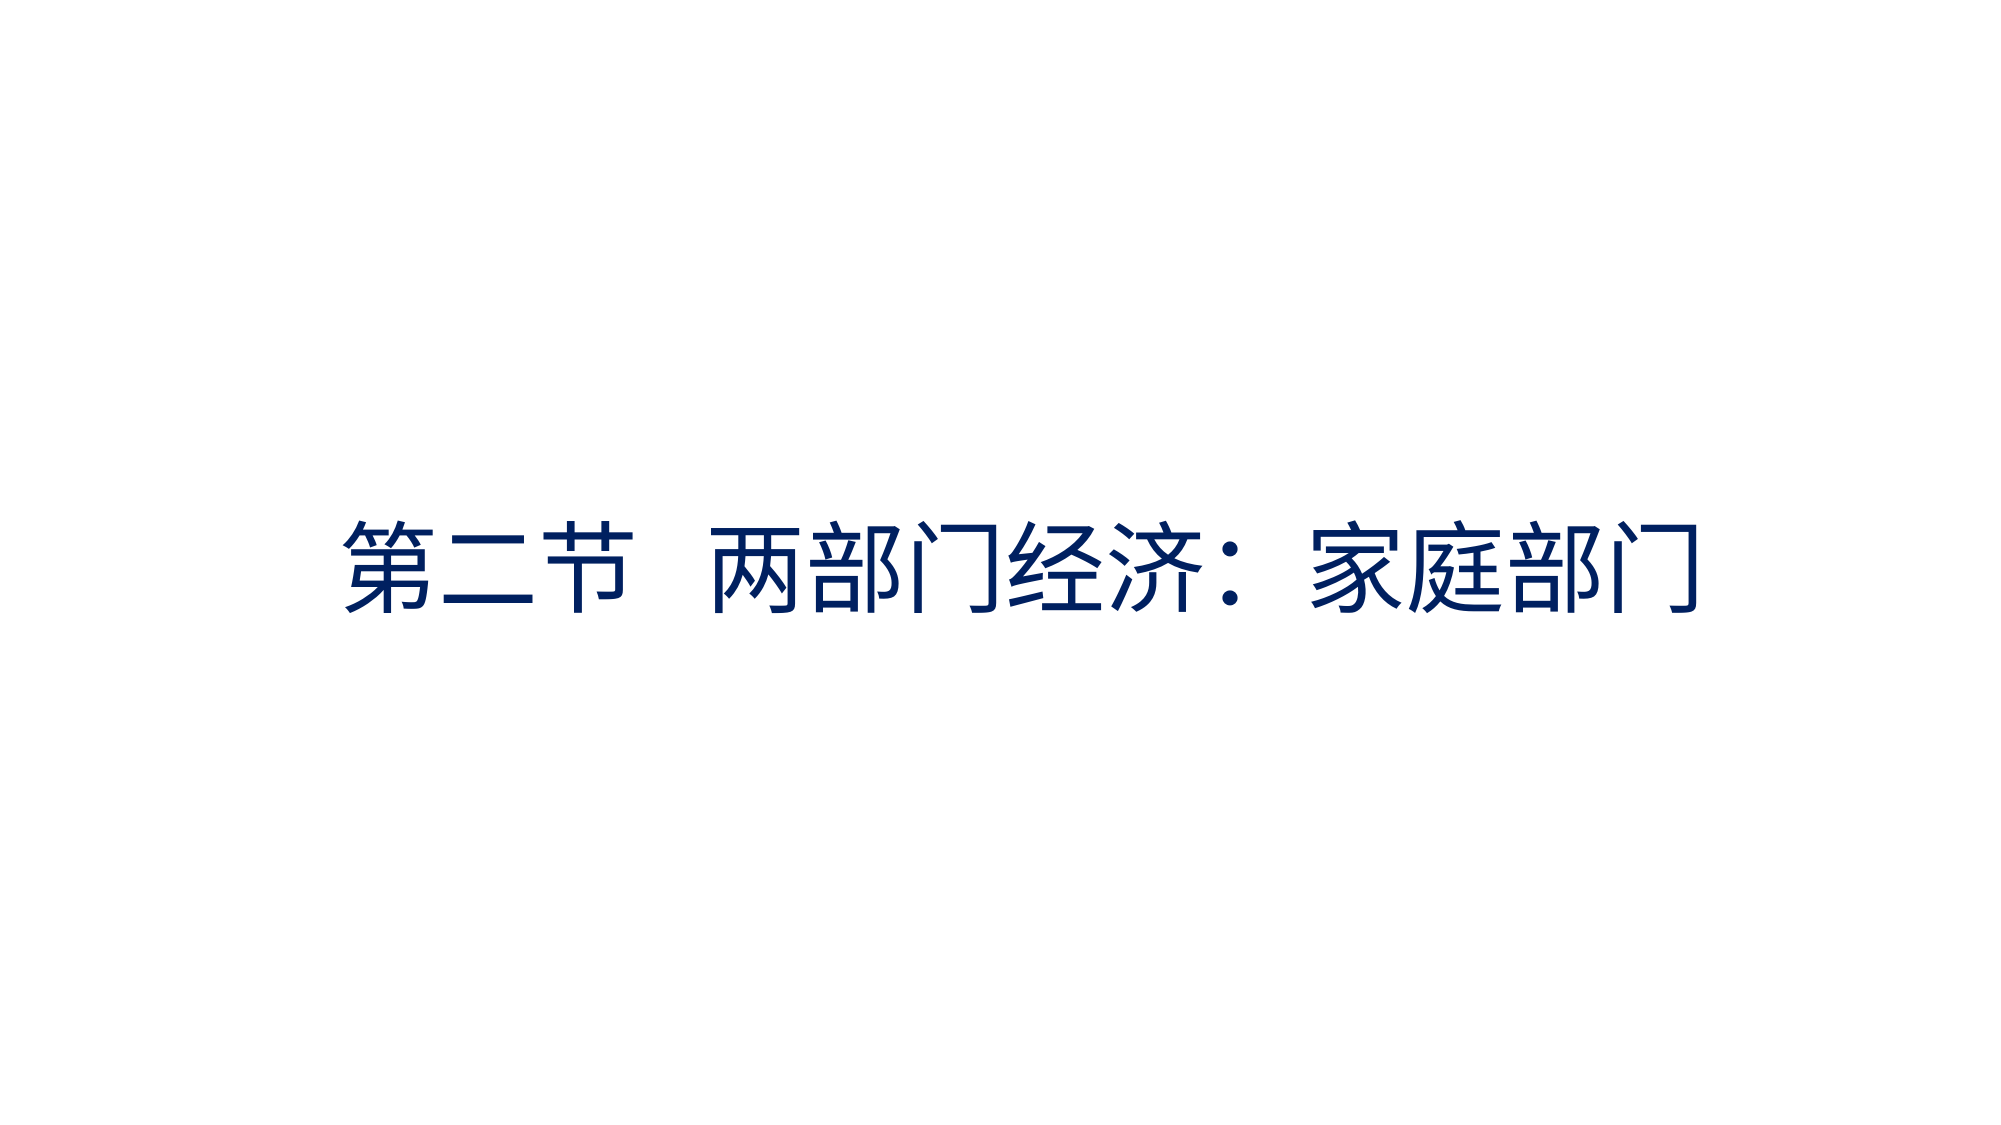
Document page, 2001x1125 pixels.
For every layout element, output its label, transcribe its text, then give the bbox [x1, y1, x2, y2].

title 第二节 两部门经济：家庭部门 [243, 241, 1802, 634]
